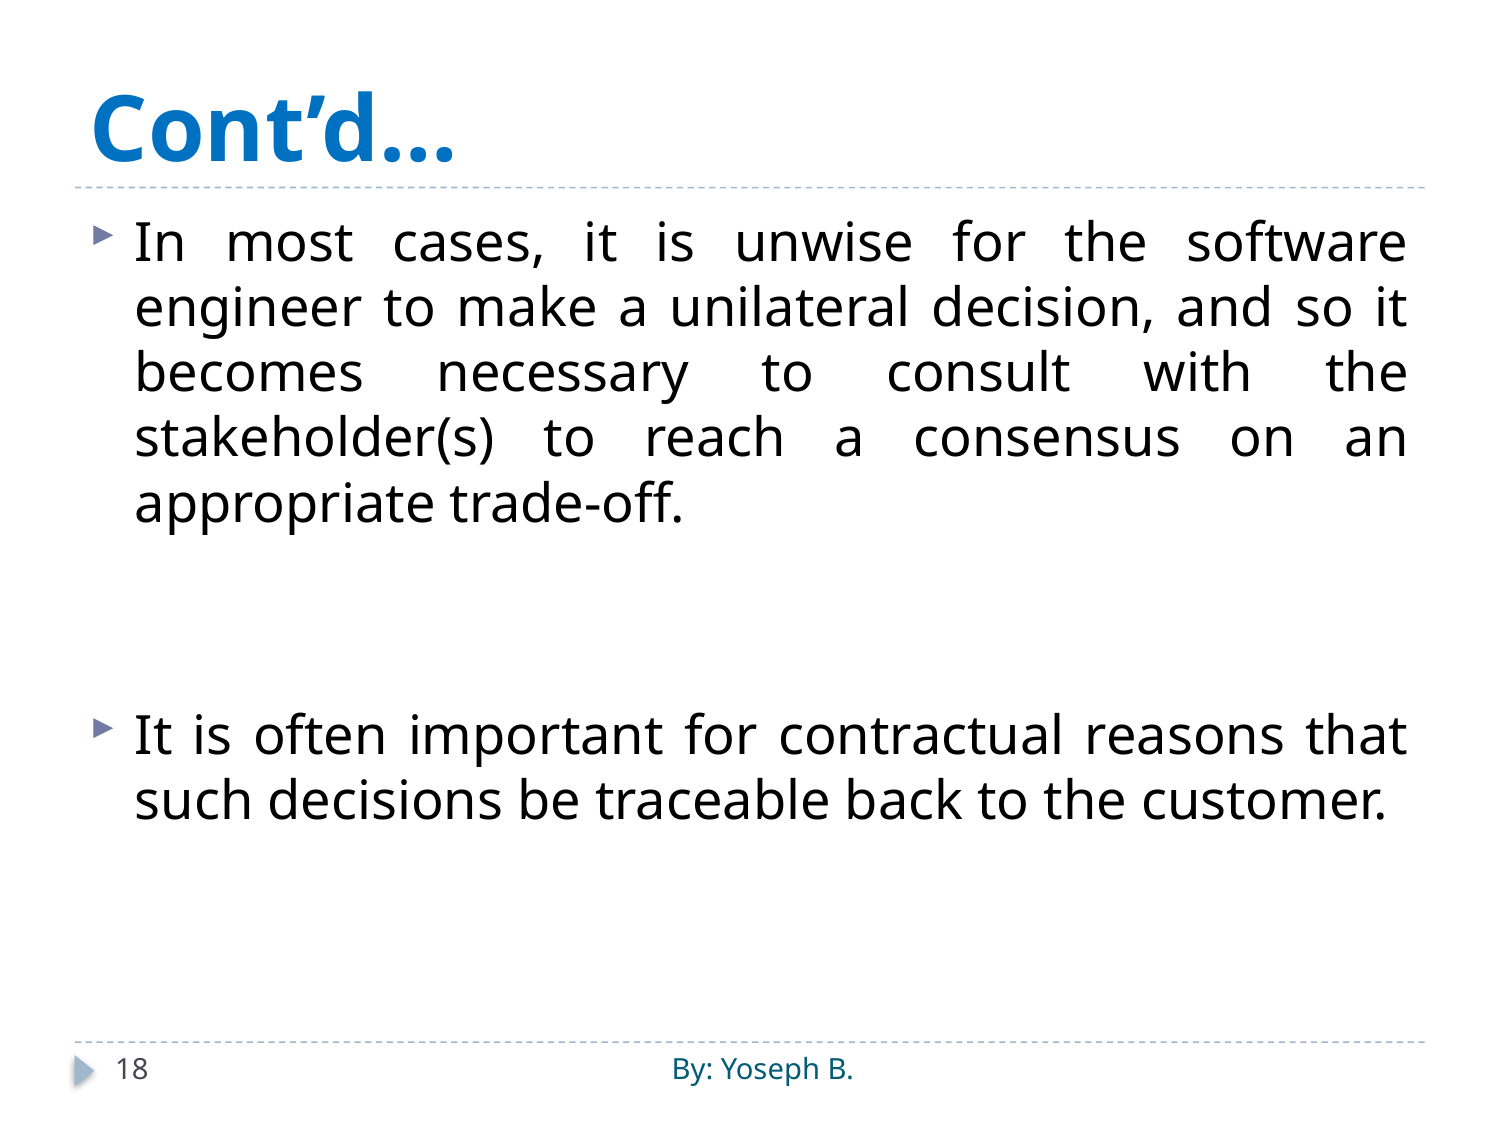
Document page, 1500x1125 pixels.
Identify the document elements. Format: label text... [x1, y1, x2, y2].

footer By: Yoseph B. [475, 1042, 1051, 1103]
slide_number 18 [100, 1042, 426, 1103]
title Cont’d… [75, 24, 1425, 188]
list In most cases, it is unwise for the software engineer to make a unilateral decision, and so it becomes necessary to consult with the stakeholder(s) to reach a consensus on an appropriate trade-off. It is often important for contractual reasons that such decisions be traceable back to the customer. [75, 200, 1425, 1010]
